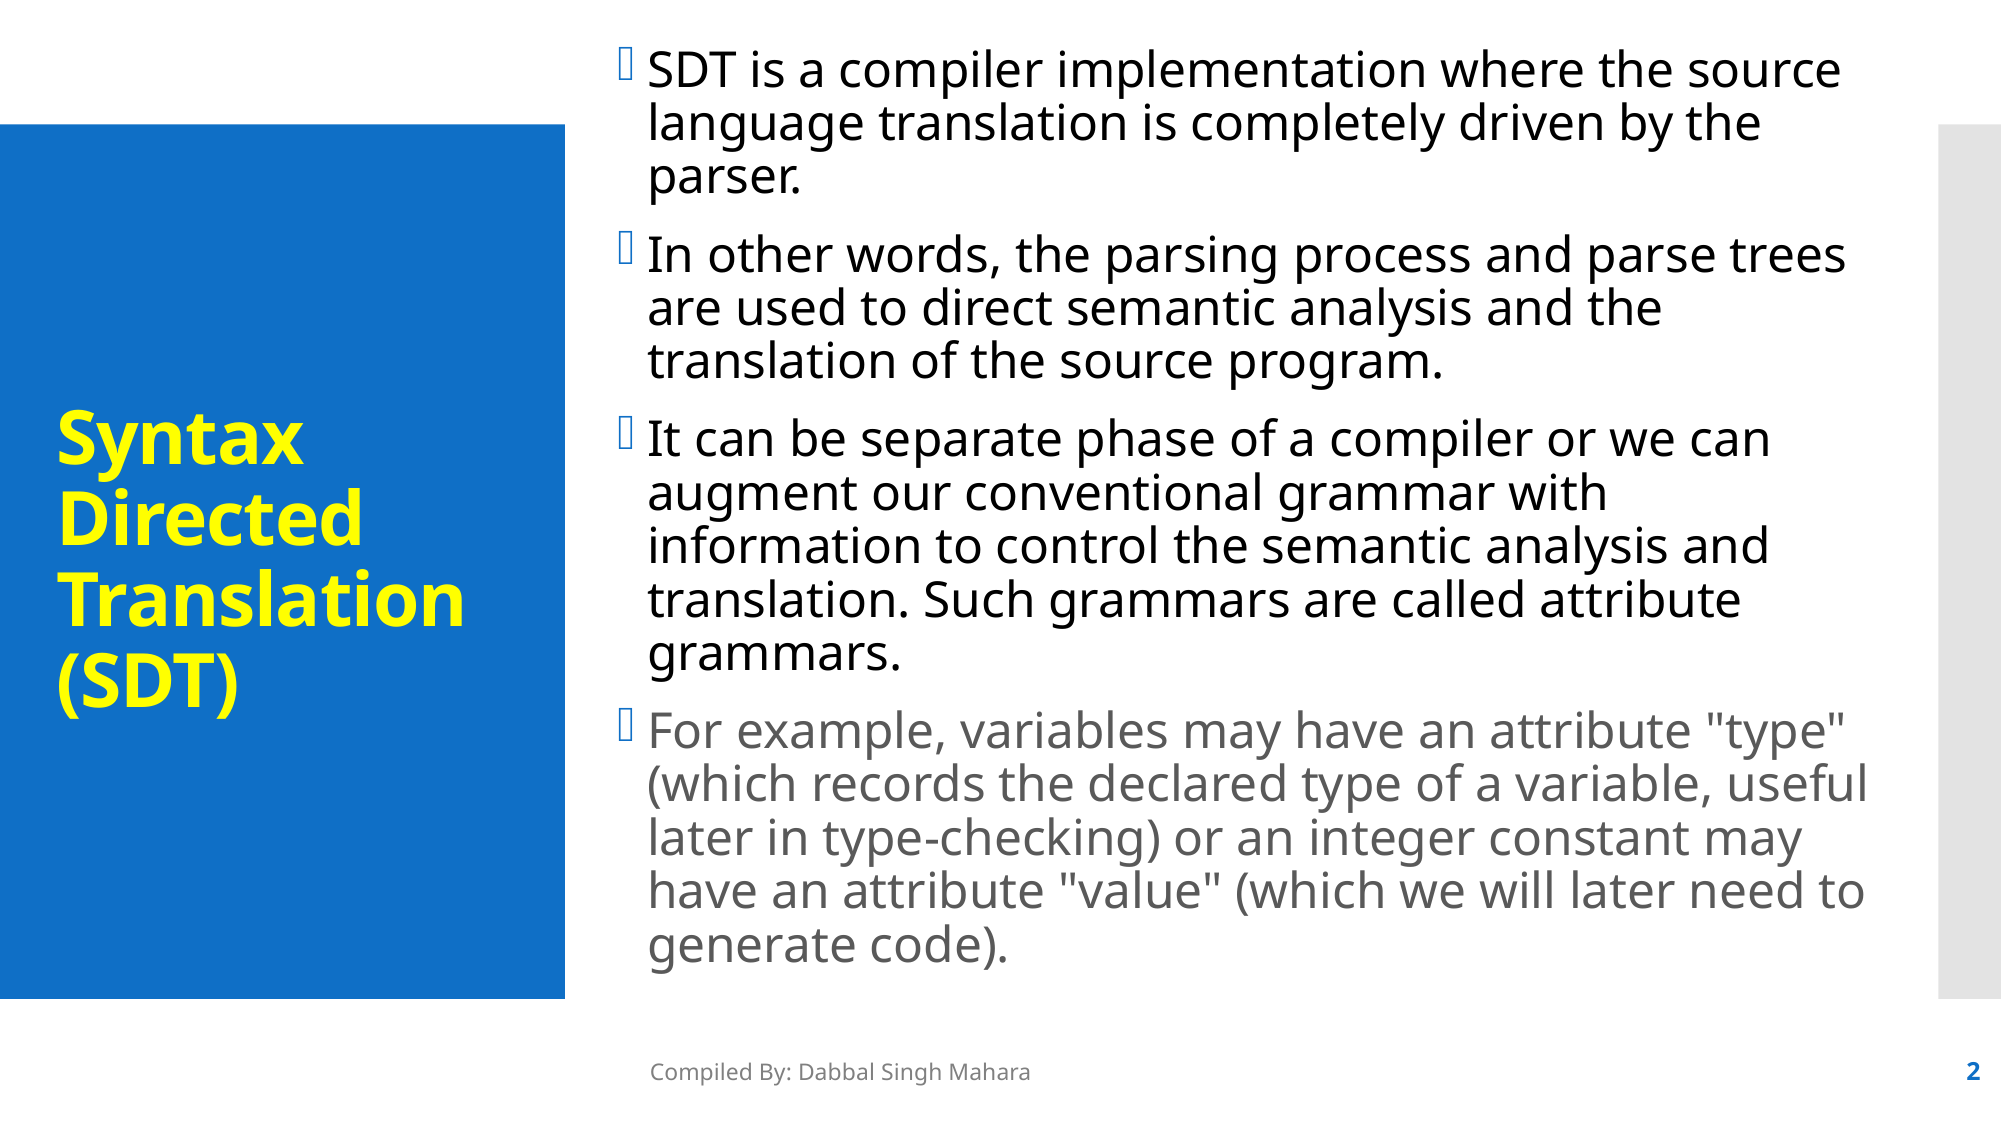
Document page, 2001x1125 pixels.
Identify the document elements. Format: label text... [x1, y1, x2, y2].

footer Compiled By: Dabbal Singh Mahara [634, 1042, 1605, 1103]
list SDT is a compiler implementation where the source language translation is completely driven by the parser. In other words, the parsing process and parse trees are used to direct semantic analysis and the translation of the source program. It can be separate phase of a compiler or we can augment our conventional grammar with information to control the semantic analysis and translation. Such grammars are called attribute grammars. For example, variables may have an attribute "type" (which records the declared type of a variable, useful later in type-checking) or an integer constant may have an attribute "value" (which we will later need to generate code). [602, 32, 1906, 985]
title Syntax Directed Translation (SDT) [41, 184, 556, 940]
slide_number 2 [1744, 1042, 1996, 1103]
